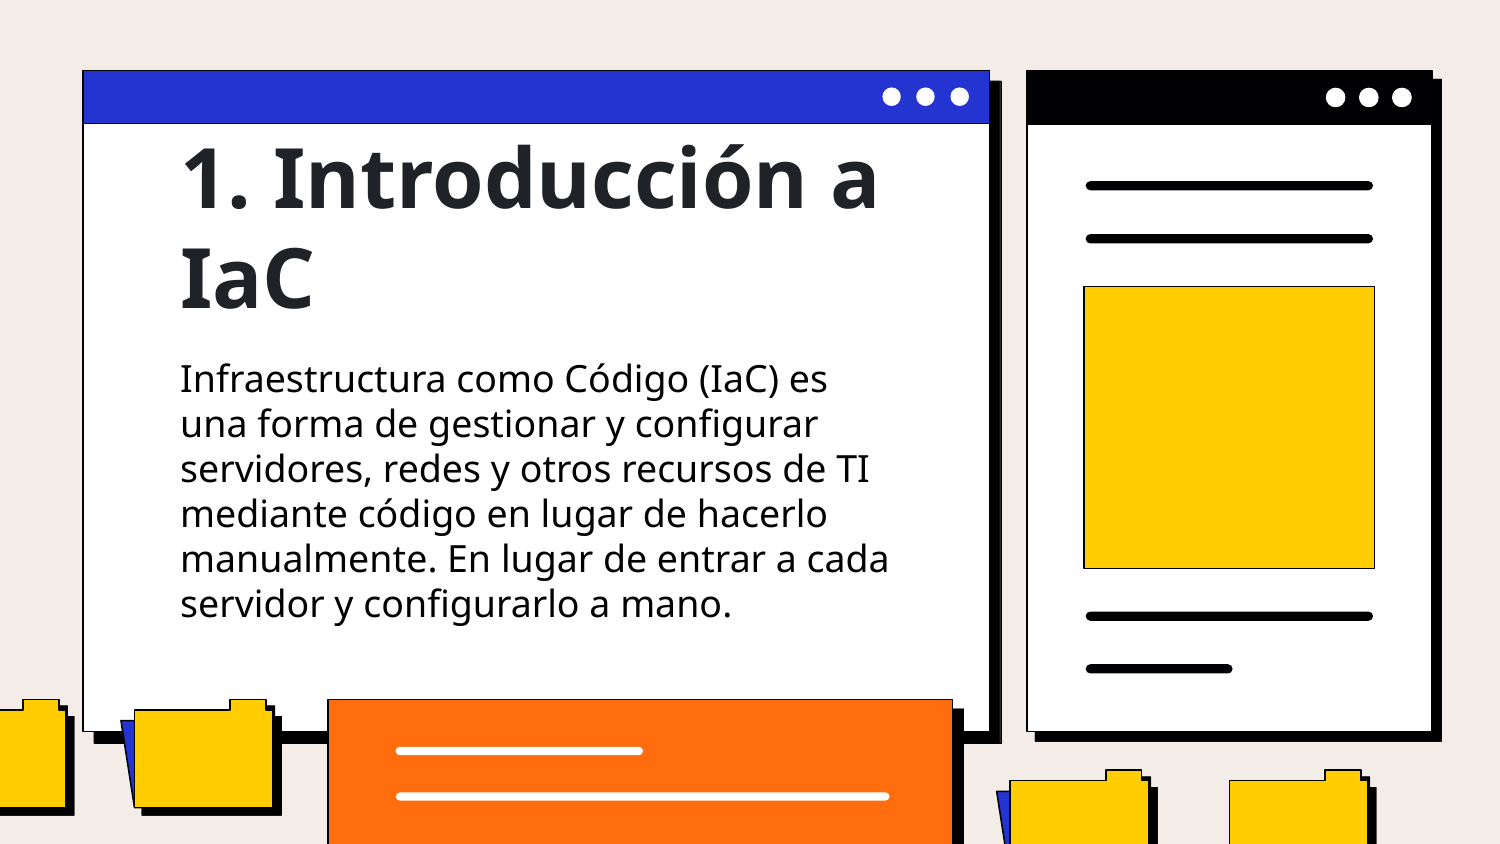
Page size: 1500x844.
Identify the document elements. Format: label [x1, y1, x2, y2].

text_box [82, 70, 990, 732]
text_box [120, 699, 273, 808]
text_box [0, 699, 66, 808]
text_box [1026, 70, 1433, 732]
text_box [327, 699, 953, 844]
